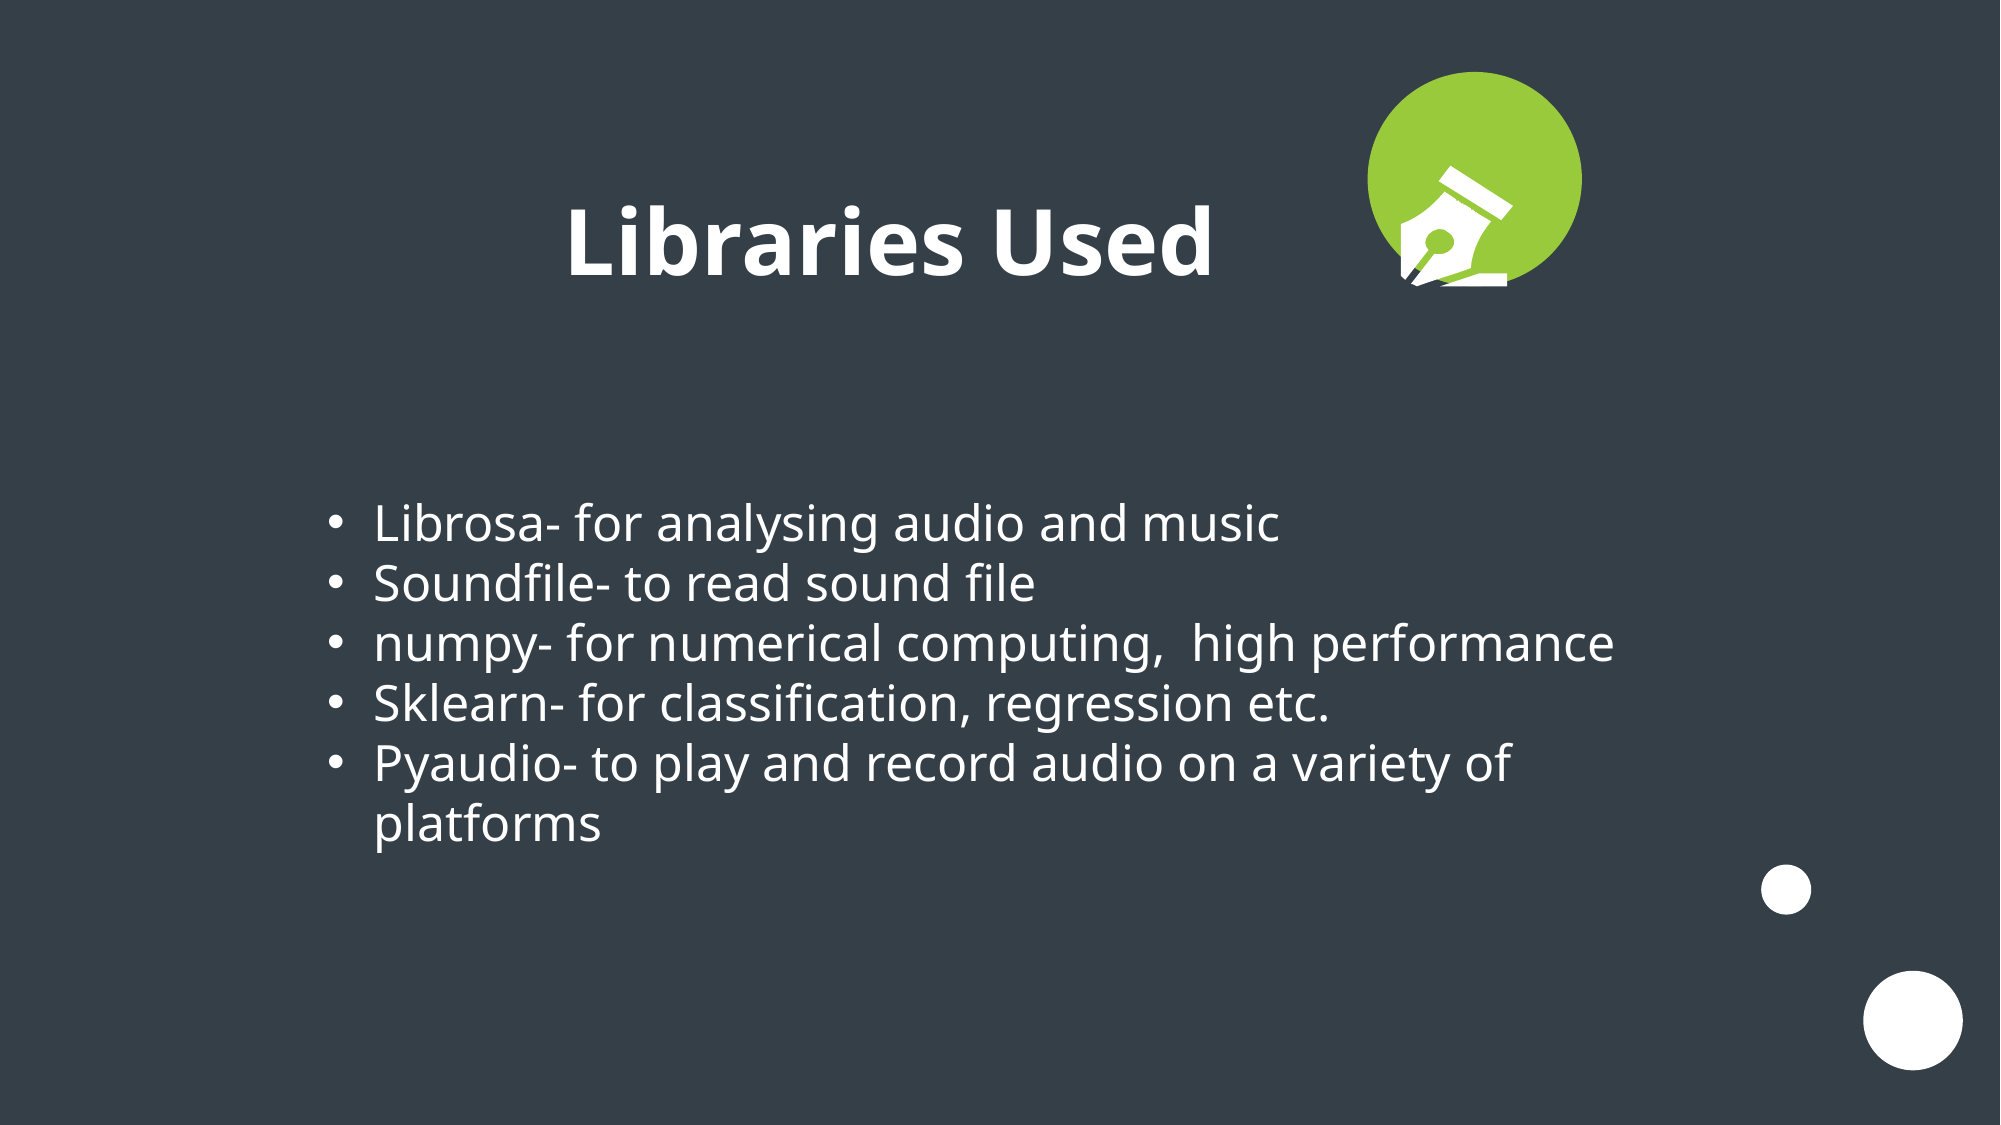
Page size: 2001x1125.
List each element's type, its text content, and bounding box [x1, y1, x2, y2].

text_box Librosa- for analysing audio and music Soundfile- to read sound file numpy- for numerical computing, high performance Sklearn- for classification, regression etc. Pyaudio- to play and record audio on a variety of platforms [312, 484, 1688, 860]
text_box [1440, 273, 1508, 287]
text_box [1862, 969, 1964, 1072]
text_box [1366, 70, 1583, 284]
text_box [1760, 863, 1813, 916]
text_box [1400, 191, 1492, 287]
text_box [1438, 165, 1513, 221]
text_box Libraries Used [413, 176, 1368, 302]
